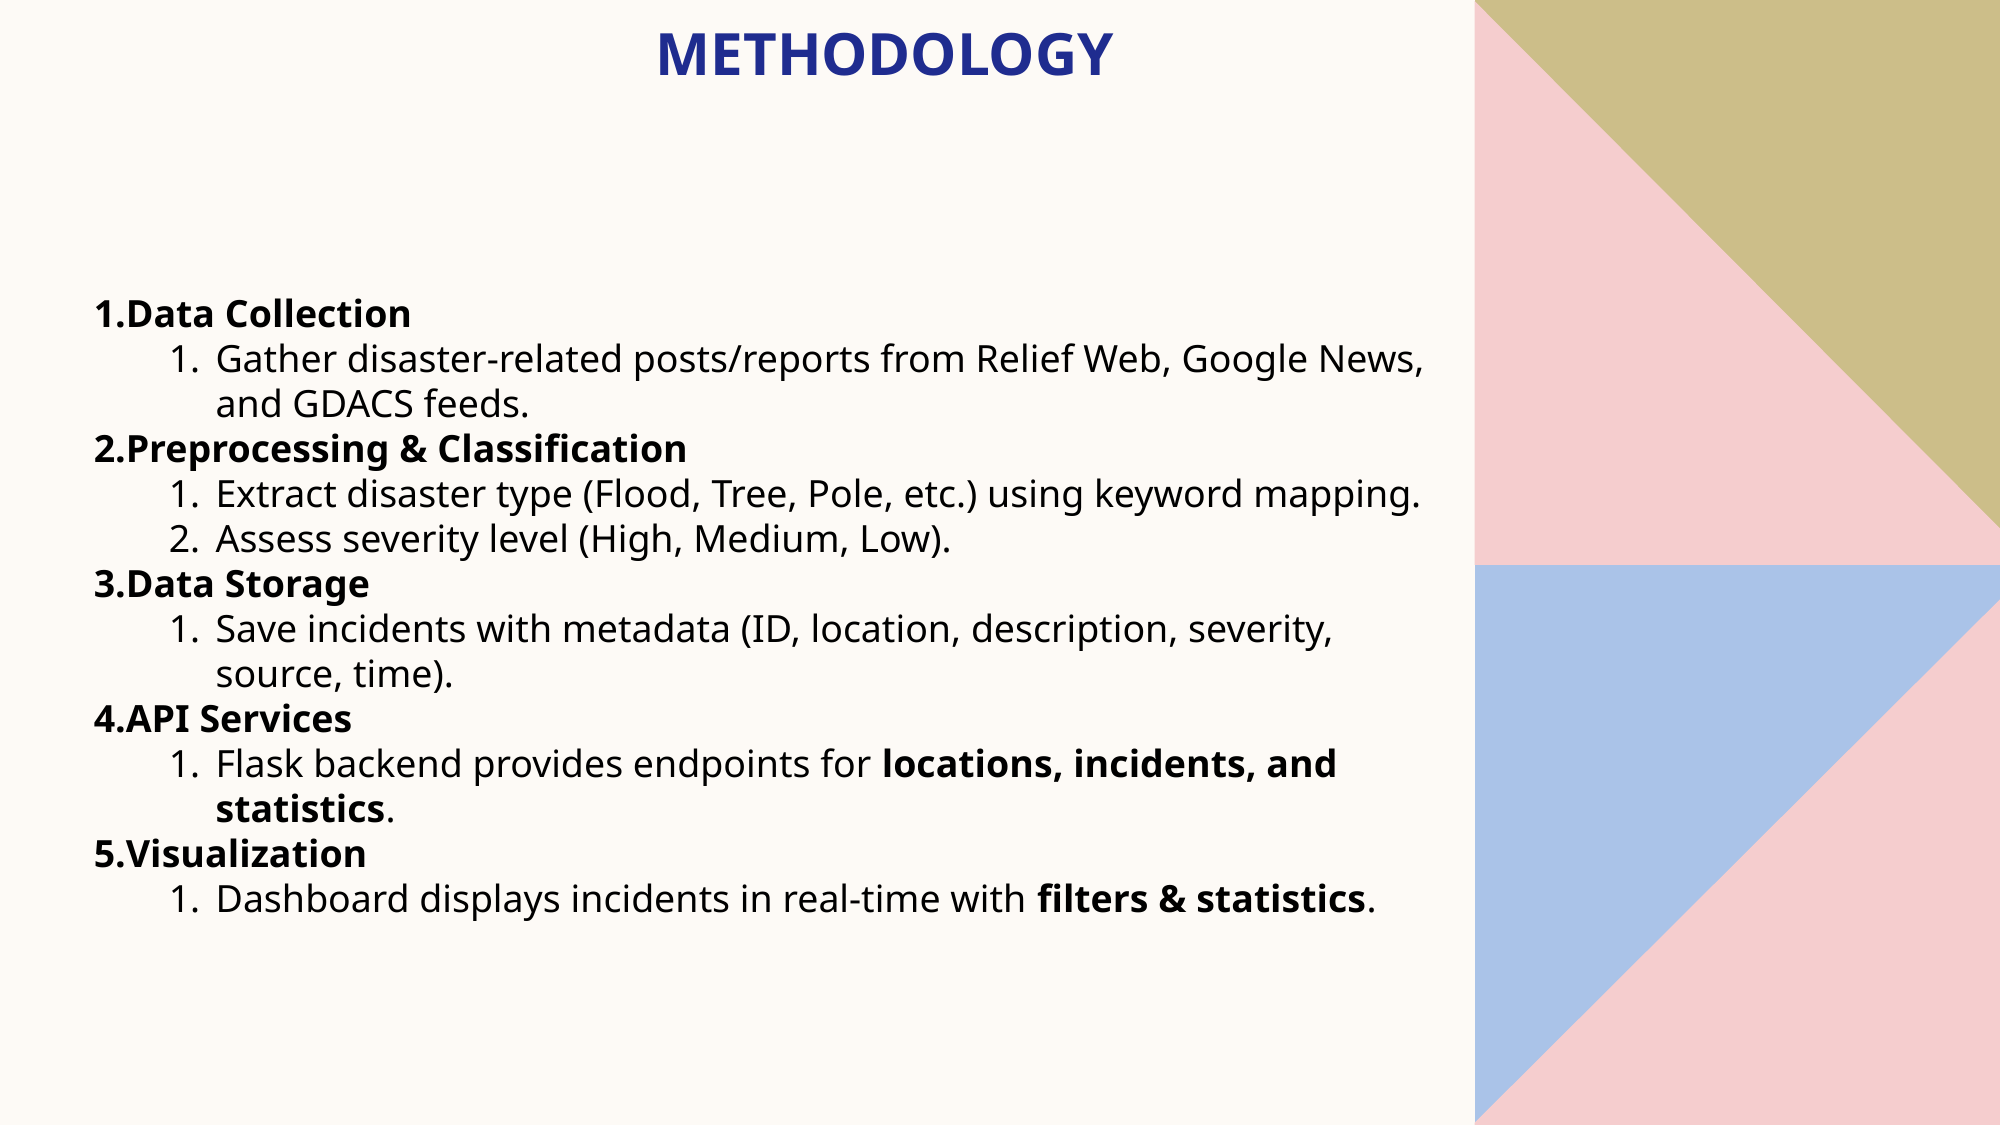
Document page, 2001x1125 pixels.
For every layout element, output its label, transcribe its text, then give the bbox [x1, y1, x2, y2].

title Methodology [317, 14, 1452, 88]
text_box Data Collection Gather disaster-related posts/reports from Relief Web, Google News, and GDACS feeds. Preprocessing & Classification Extract disaster type (Flood, Tree, Pole, etc.) using keyword mapping. Assess severity level (High, Medium, Low). Data Storage Save incidents with metadata (ID, location, description, severity, source, time). API Services Flask backend provides endpoints for locations, incidents, and statistics. Visualization Dashboard displays incidents in real-time with filters & statistics. [78, 282, 1452, 927]
